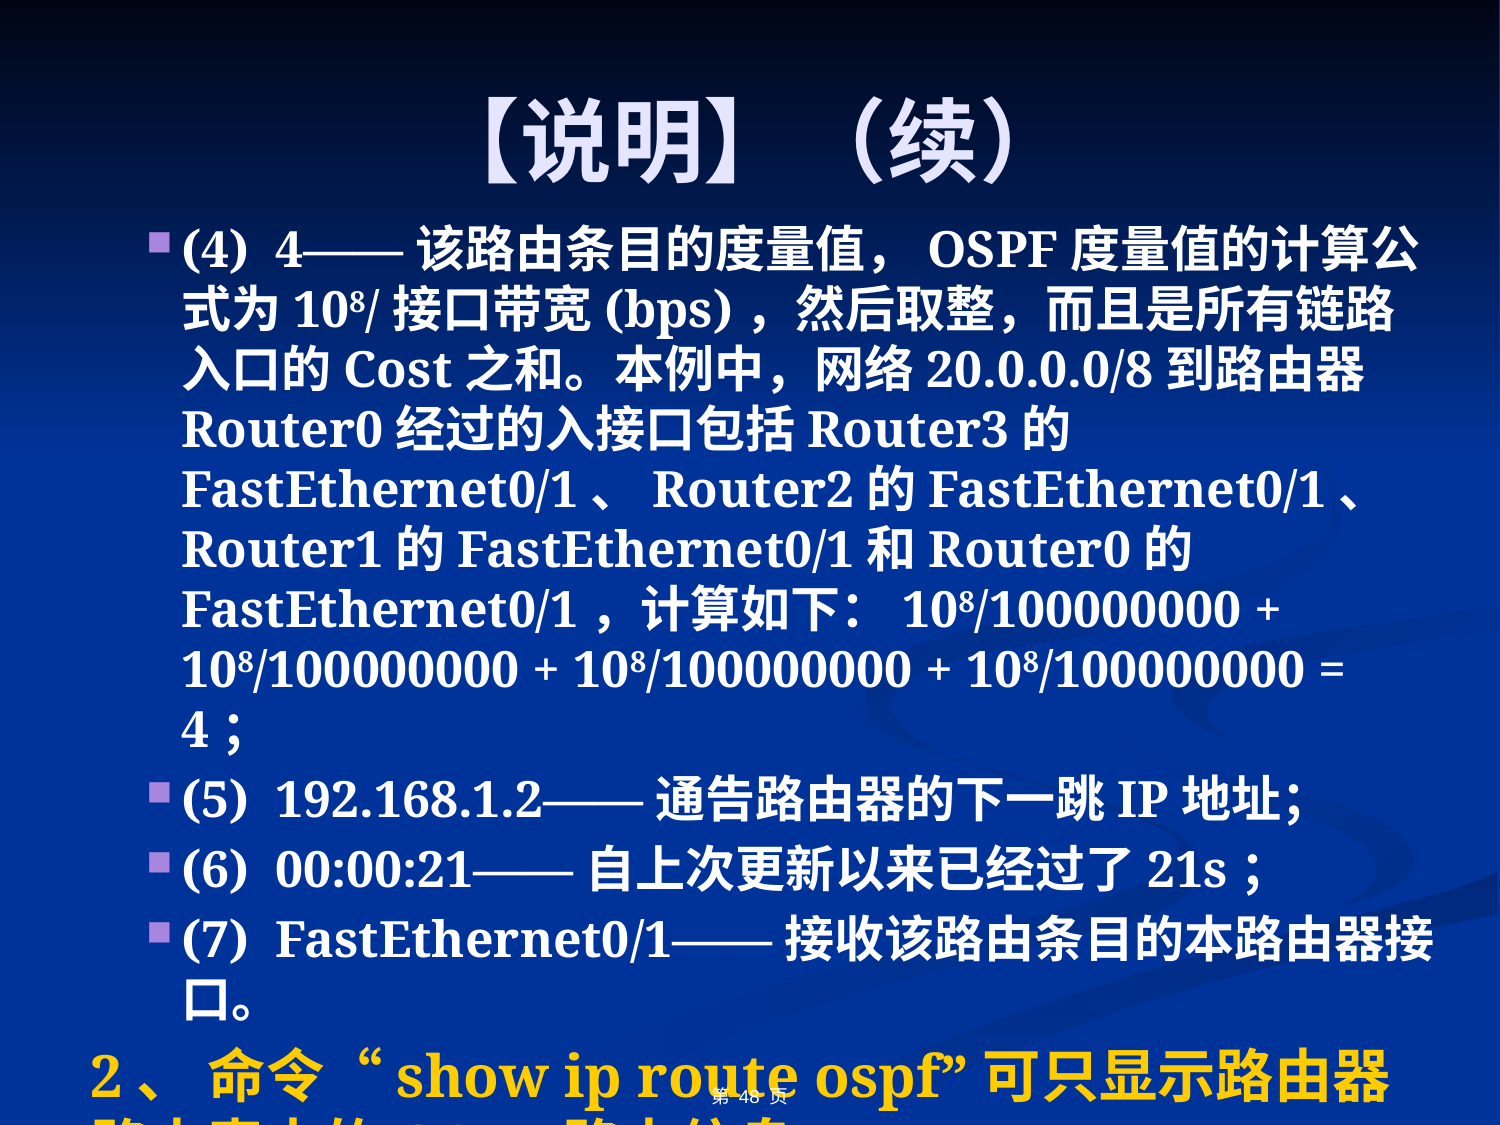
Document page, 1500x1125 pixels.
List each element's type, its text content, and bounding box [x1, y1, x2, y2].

list (4) 4——该路由条目的度量值，OSPF度量值的计算公式为108/接口带宽(bps)，然后取整，而且是所有链路入口的Cost之和。本例中，网络20.0.0.0/8到路由器Router0经过的入接口包括Router3的FastEthernet0/1、Router2的FastEthernet0/1、Router1的FastEthernet0/1和Router0的FastEthernet0/1，计算如下：108/100000000 + 108/100000000 + 108/100000000 + 108/100000000 = 4； (5) 192.168.1.2——通告路由器的下一跳IP地址； (6) 00:00:21——自上次更新以来已经过了21s； (7) FastEthernet0/1——接收该路由条目的本路由器接口。 2、 命令“show ip route ospf”可只显示路由器路由表中的OSPF路由信息。 [75, 210, 1450, 953]
footer 第 48 页 [512, 1036, 988, 1115]
title 【说明】（续） [75, 45, 1425, 210]
